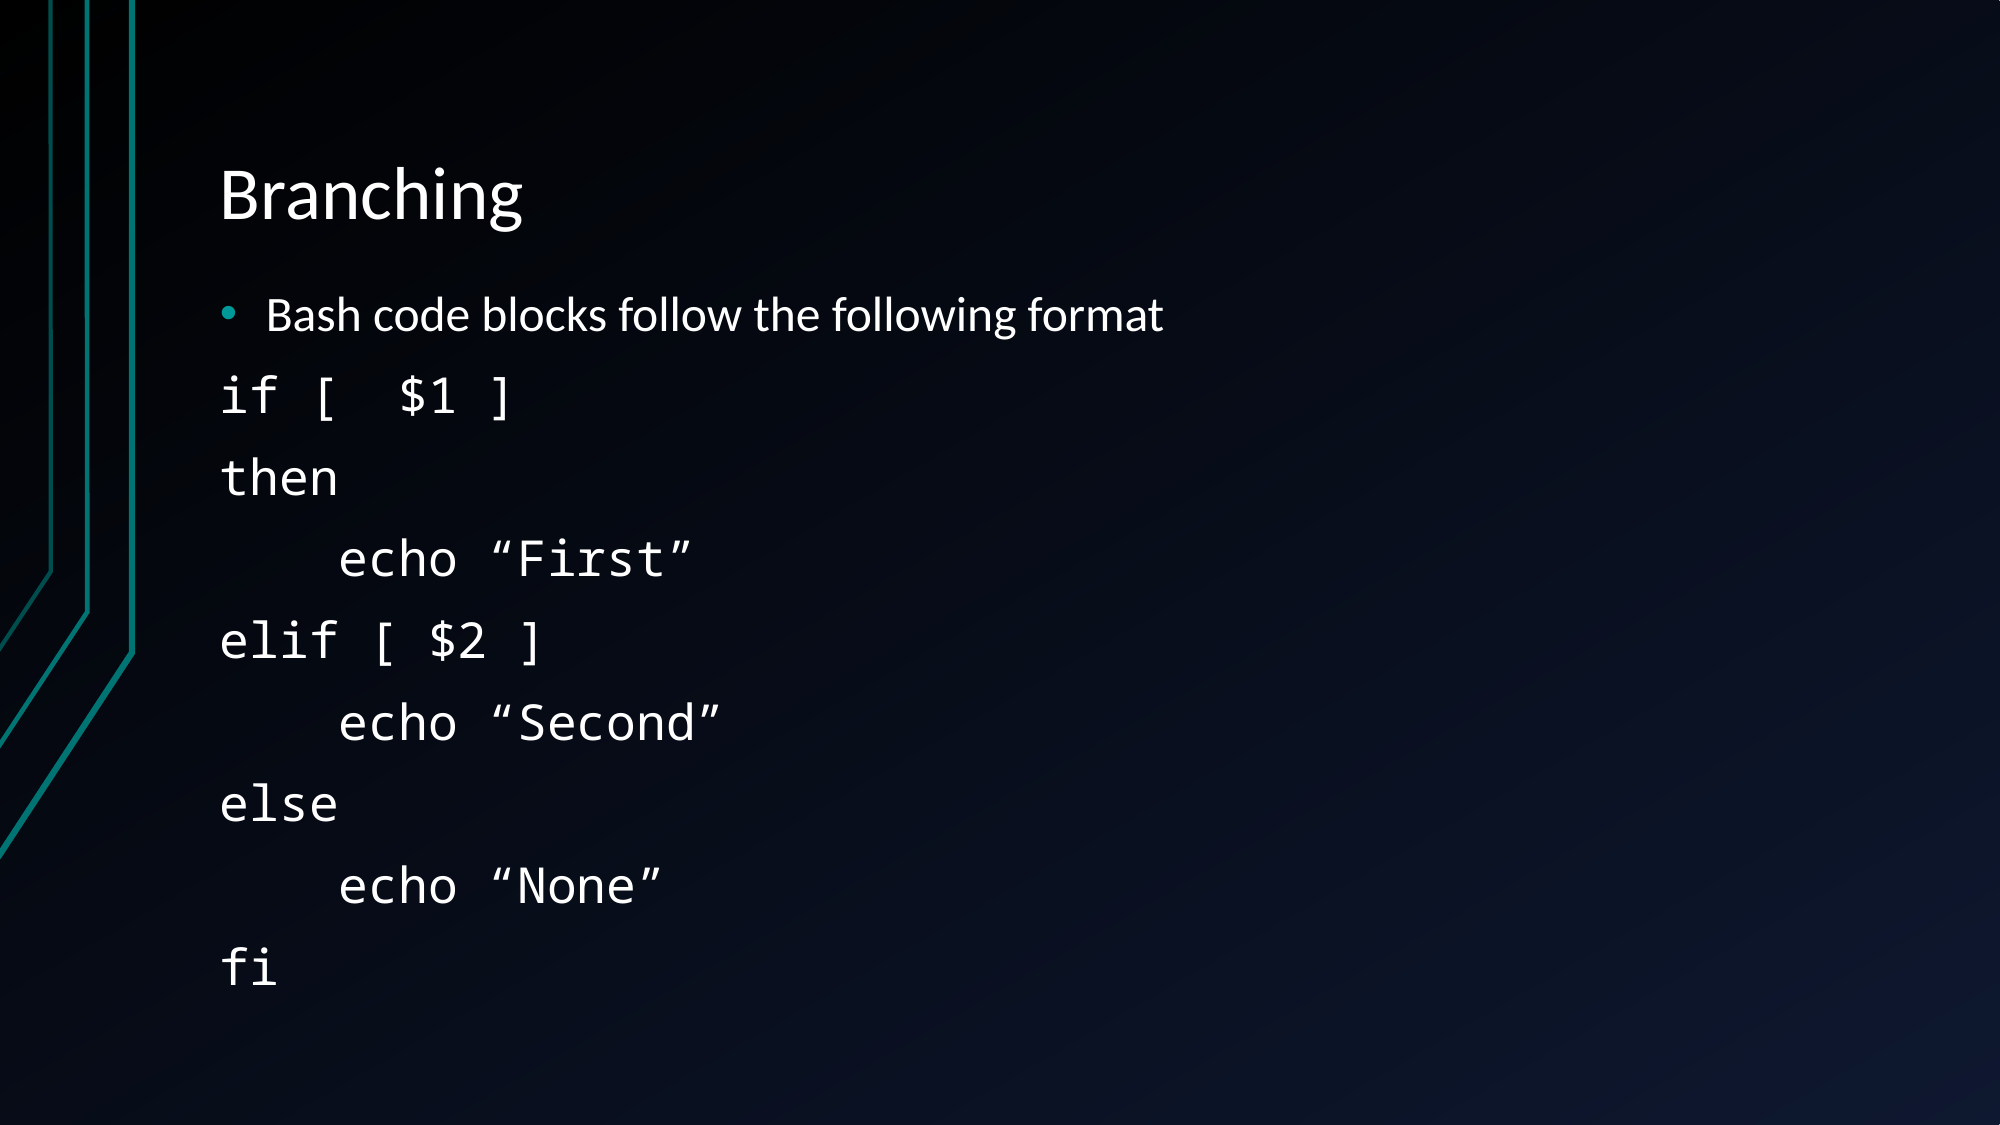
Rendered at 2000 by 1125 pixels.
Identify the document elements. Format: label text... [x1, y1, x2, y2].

list Bash code blocks follow the following format if [ $1 ] then echo “First” elif [ $2 ] echo “Second” else echo “None” fi [199, 279, 1900, 1012]
title Branching [199, 45, 1900, 246]
